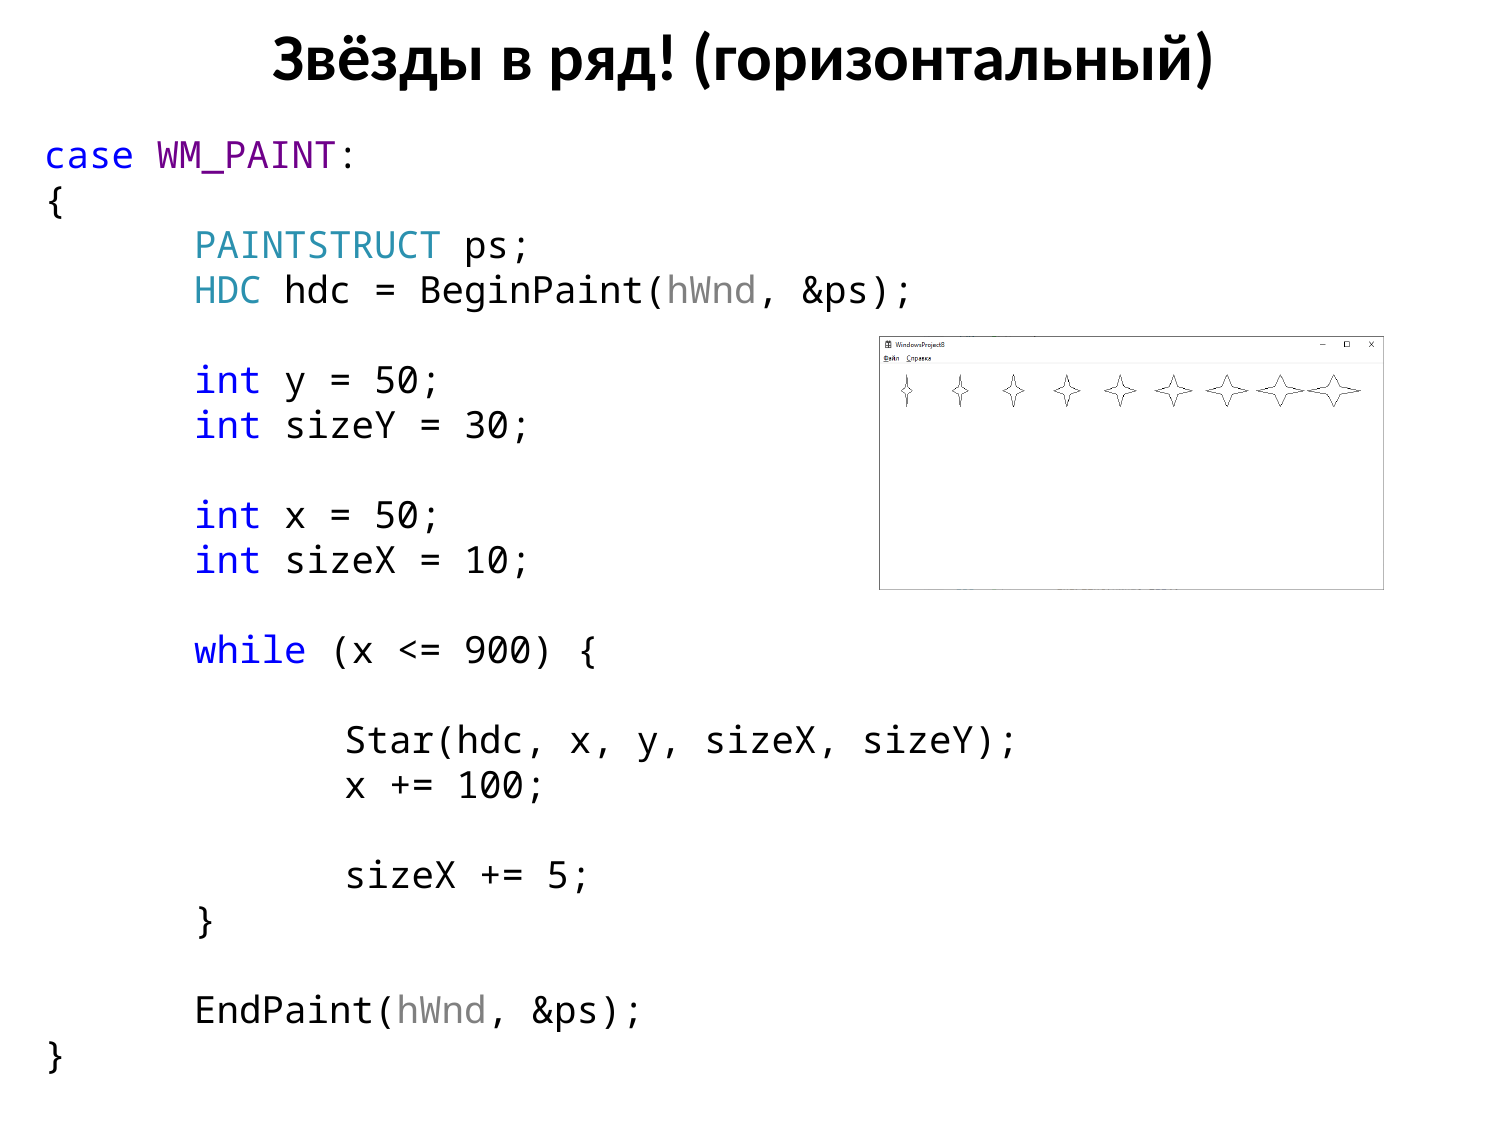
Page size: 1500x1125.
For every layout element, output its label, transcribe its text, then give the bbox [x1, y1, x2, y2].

text_box case WM_PAINT: { PAINTSTRUCT ps; HDC hdc = BeginPaint(hWnd, &ps); int y = 50; int sizeY = 30; int x = 50; int sizeX = 10; while (x <= 900) { Star(hdc, x, y, sizeX, sizeY); x += 100; sizeX += 5; } EndPaint(hWnd, &ps); } [29, 123, 1433, 1083]
picture [879, 336, 1384, 590]
title Звёзды в ряд! (горизонтальный) [29, 19, 1459, 88]
